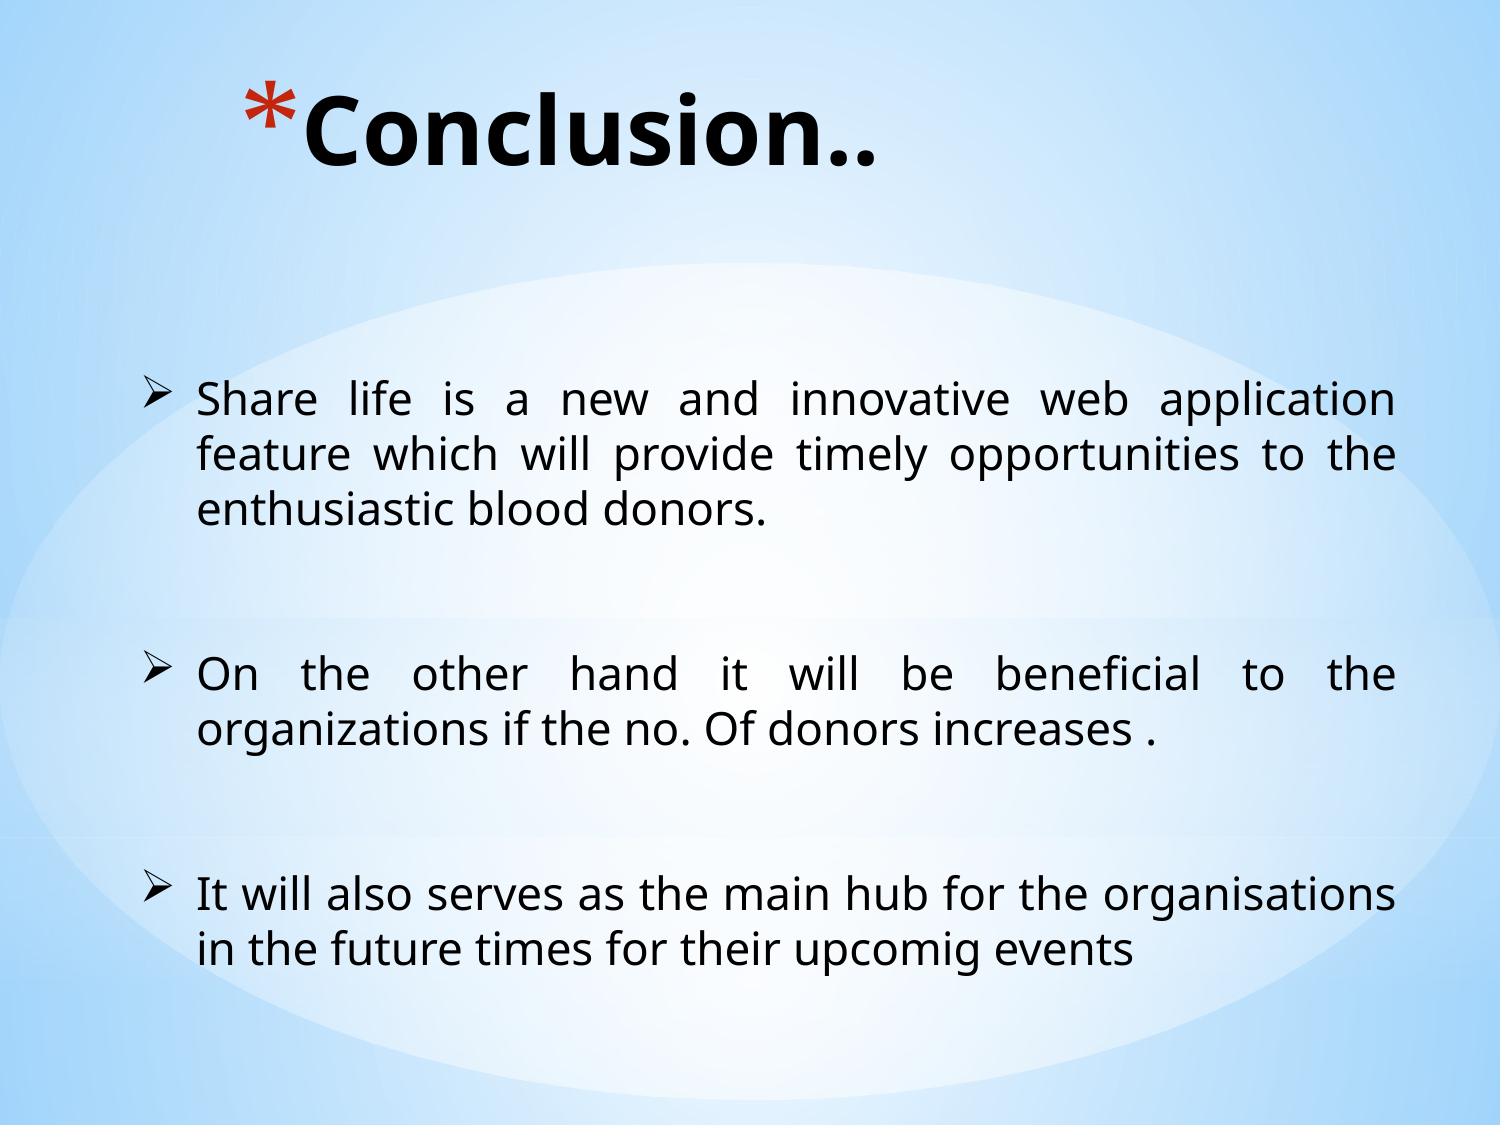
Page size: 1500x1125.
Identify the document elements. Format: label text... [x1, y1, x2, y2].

title Conclusion.. [225, 62, 1294, 250]
text_box Share life is a new and innovative web application feature which will provide timely opportunities to the enthusiastic blood donors. On the other hand it will be beneficial to the organizations if the no. Of donors increases . It will also serves as the main hub for the organisations in the future times for their upcomig events [124, 362, 1413, 982]
